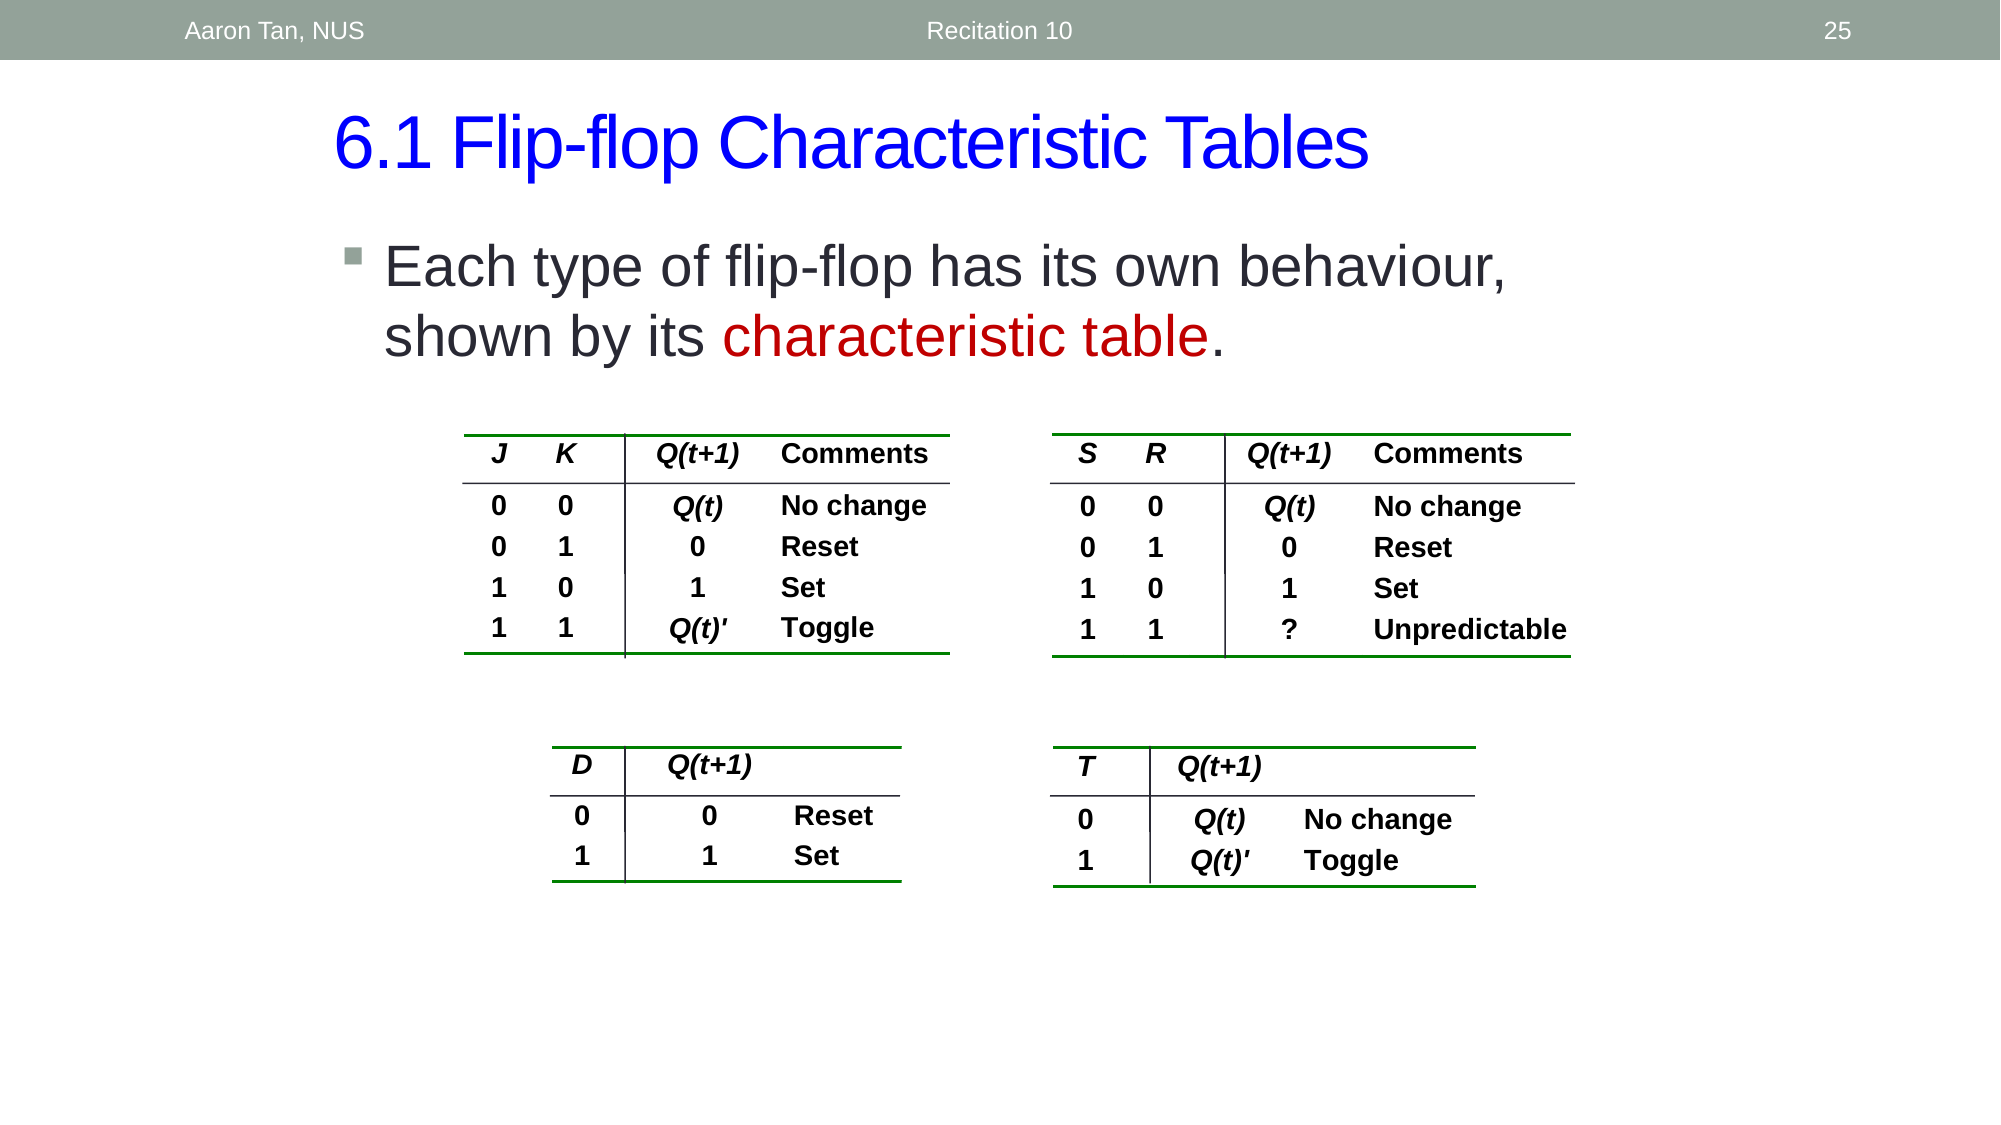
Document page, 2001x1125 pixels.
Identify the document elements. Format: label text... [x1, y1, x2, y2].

slide_number 25 [1725, 3, 1867, 57]
text_box Each type of flip-flop has its own behaviour, shown by its characteristic table. [324, 220, 1675, 959]
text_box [537, 745, 902, 909]
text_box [1038, 745, 1486, 930]
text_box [448, 433, 1012, 692]
slide_number Aaron Tan, NUS [169, 3, 645, 57]
title 6.1 Flip-flop Characteristic Tables [318, 86, 1700, 192]
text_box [1037, 433, 1592, 686]
footer Recitation 10 [645, 3, 1547, 57]
